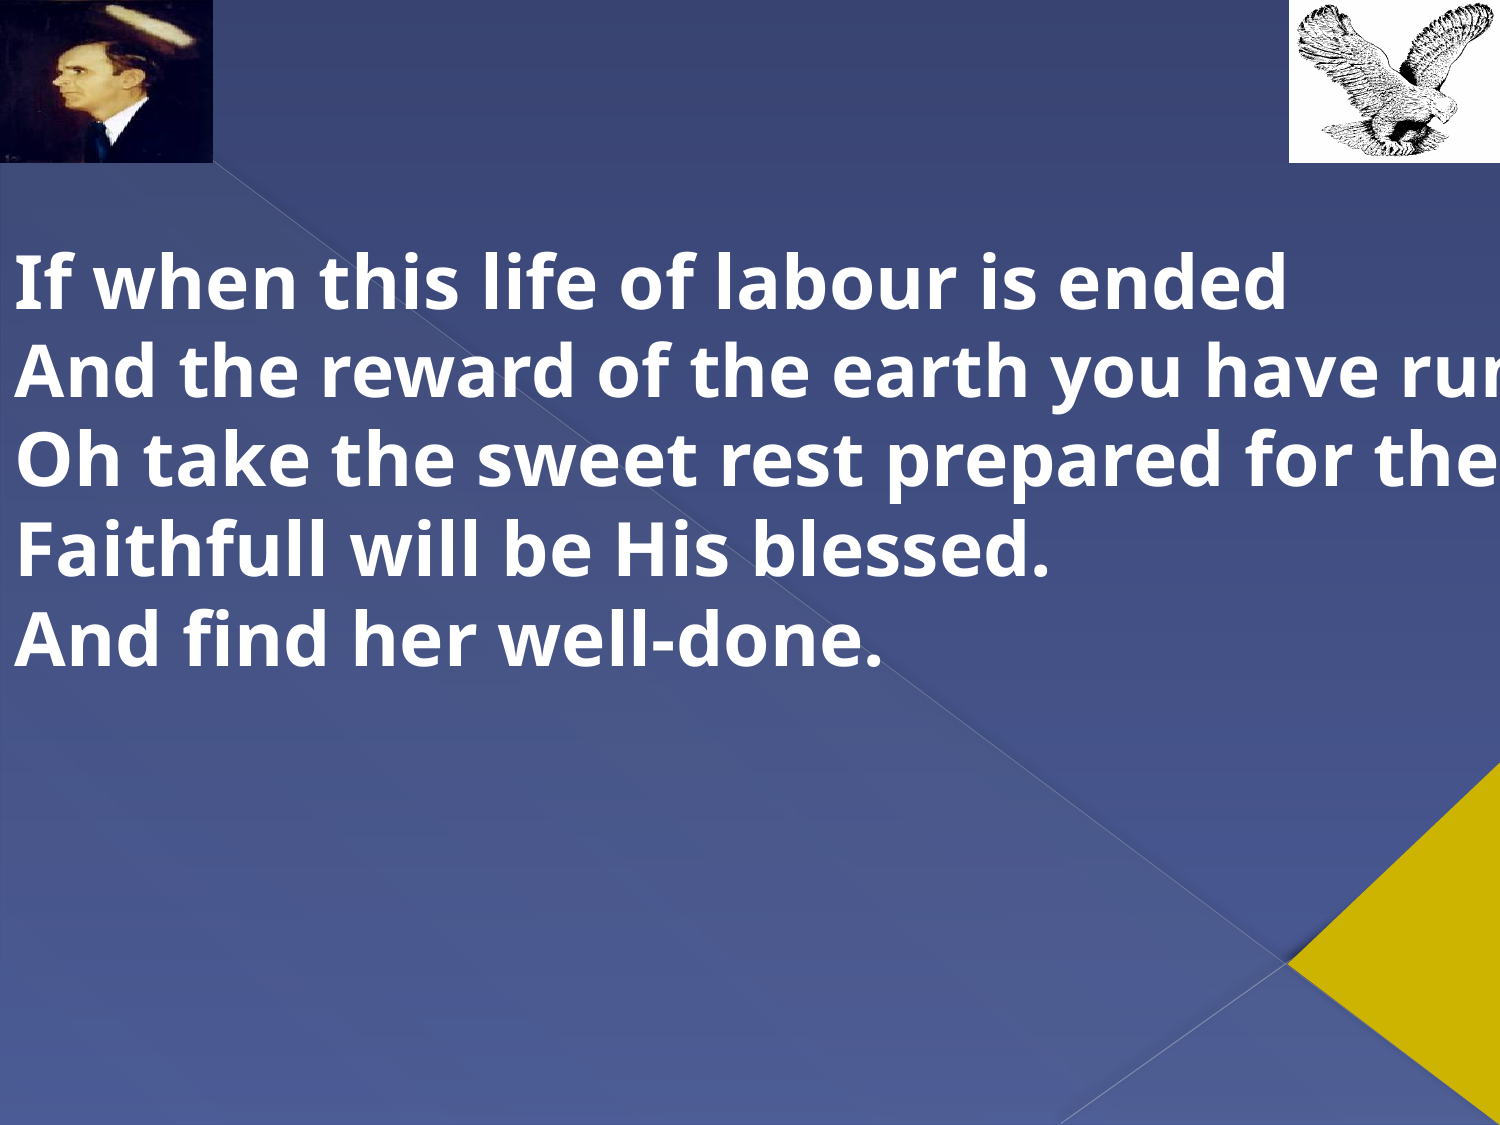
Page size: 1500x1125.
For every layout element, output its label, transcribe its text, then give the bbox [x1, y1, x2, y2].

text_box If when this life of labour is ended And the reward of the earth you have run Oh take the sweet rest prepared for the Faithfull will be His blessed. And find her well-done. [0, 227, 1500, 690]
picture [0, 0, 213, 163]
picture [1288, 0, 1500, 163]
text_box [1285, 760, 1500, 1125]
